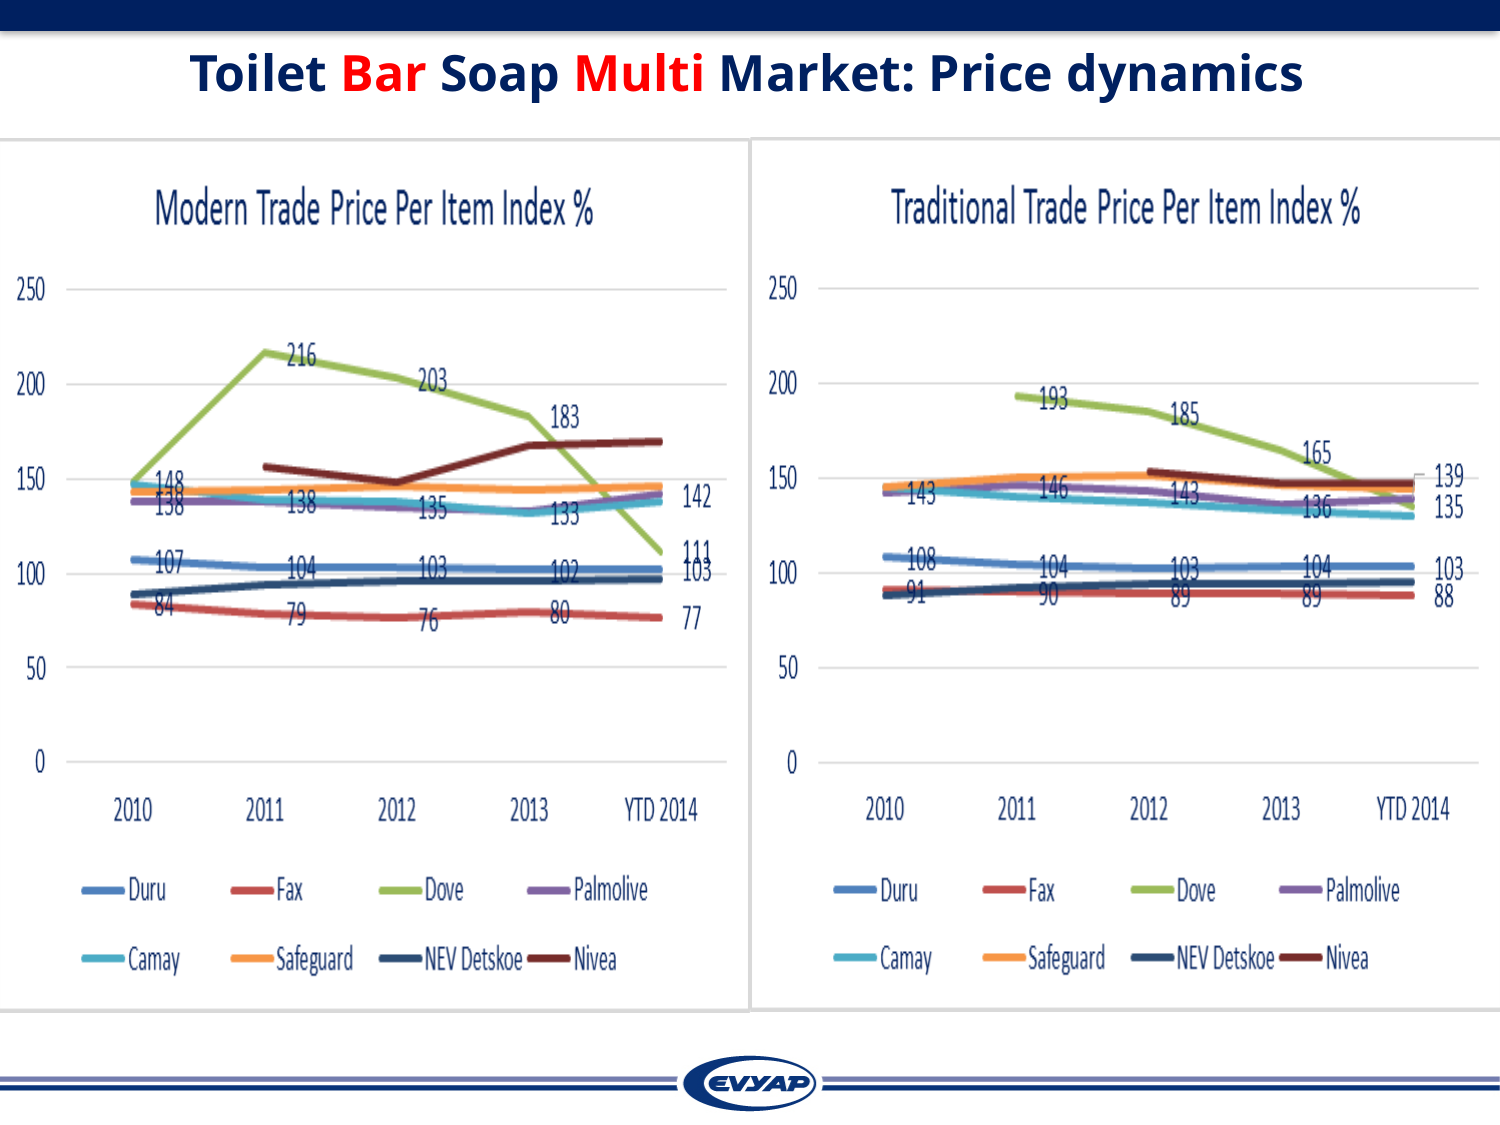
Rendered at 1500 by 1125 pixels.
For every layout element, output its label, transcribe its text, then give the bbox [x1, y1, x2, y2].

title Toilet Bar Soap Multi Market: Price dynamics [0, 33, 1495, 130]
picture [0, 136, 1500, 1013]
picture [0, 1046, 1500, 1118]
